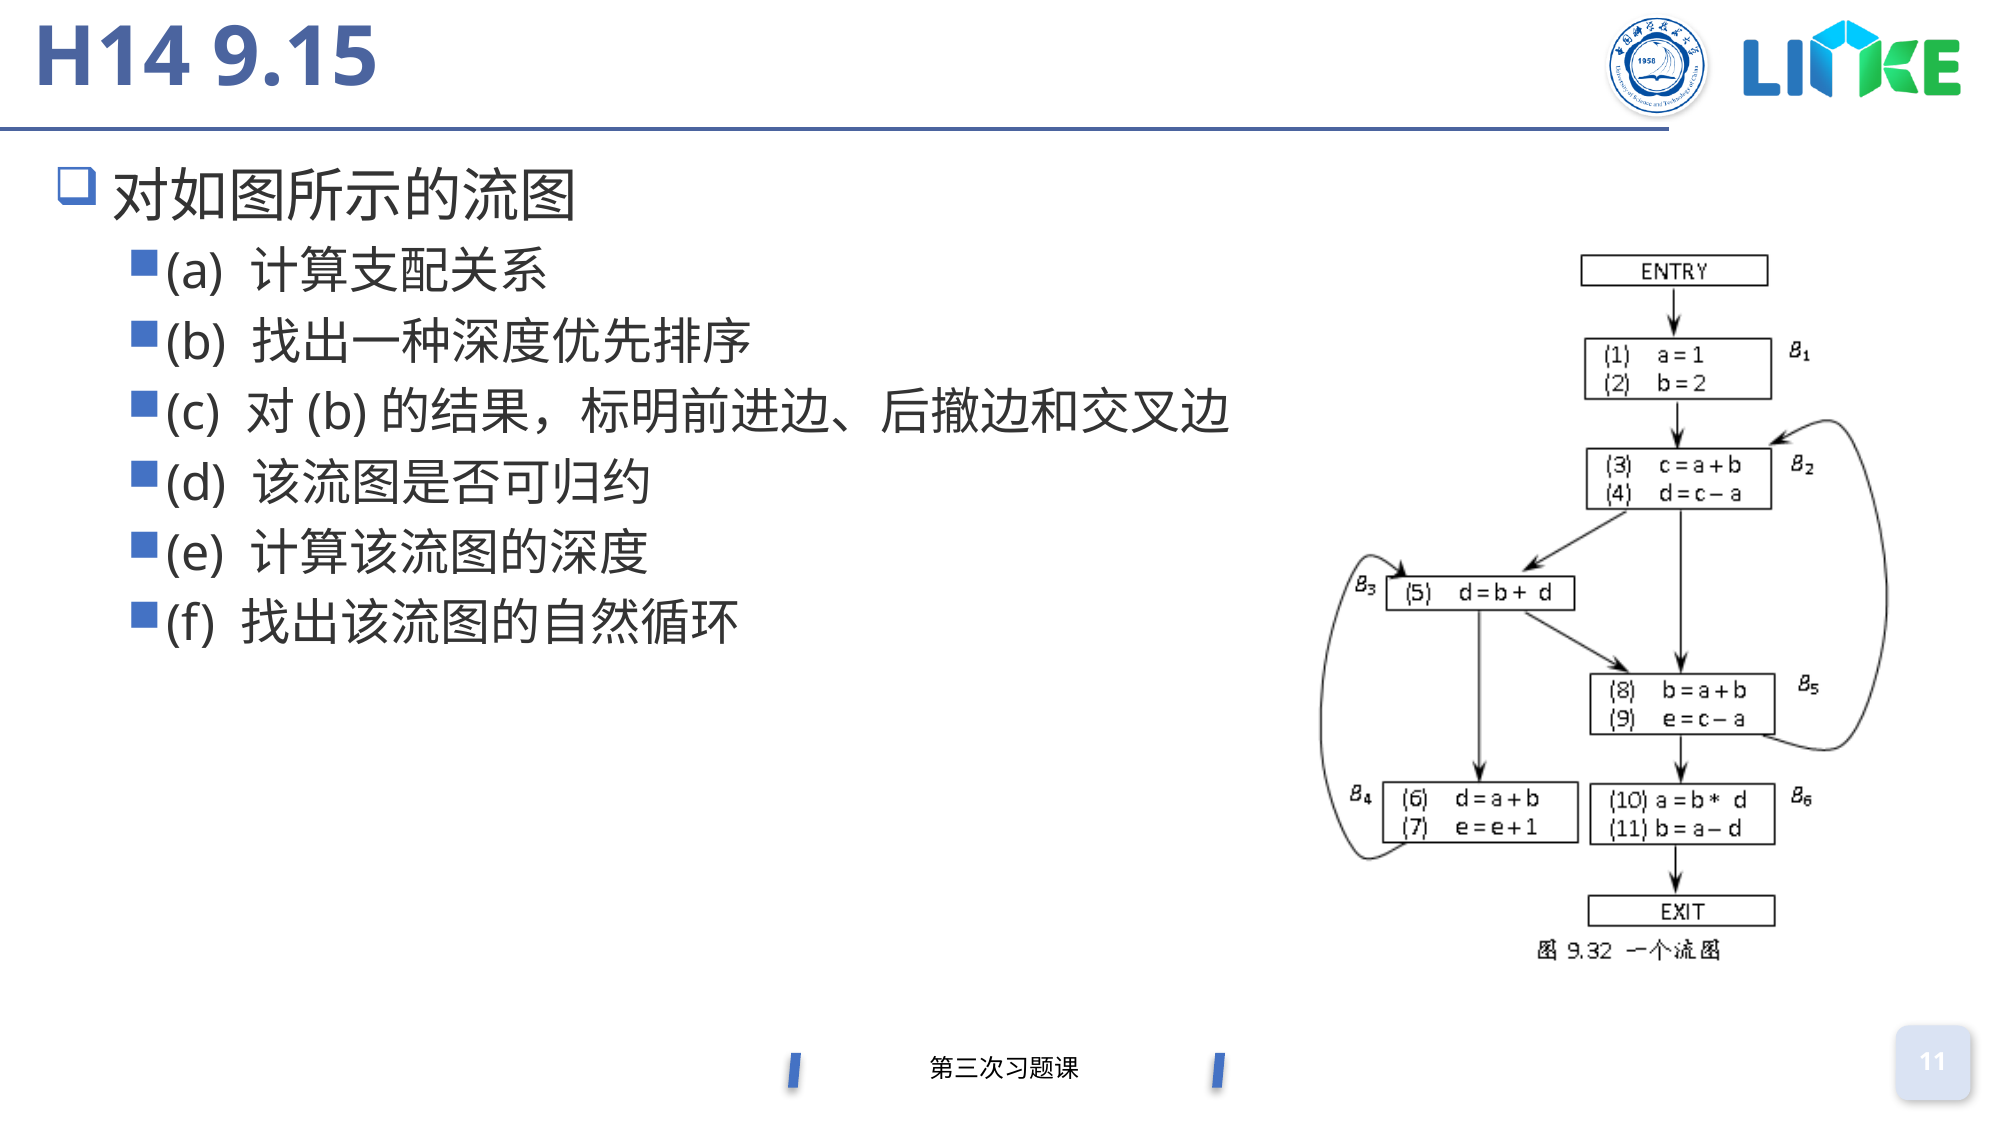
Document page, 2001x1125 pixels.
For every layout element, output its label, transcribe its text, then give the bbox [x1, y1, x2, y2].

picture [1603, 6, 1971, 122]
list 对如图所示的流图 (a) 计算支配关系 (b) 找出一种深度优先排序 (c) 对(b)的结果，标明前进边、后撤边和交叉边 (d) 该流图是否可归约 (e) 计算该流图的深度 (f) 找出该流图的自然循环 [38, 150, 1962, 1020]
footer 第三次习题课 [670, 1040, 1345, 1101]
picture [1317, 253, 1893, 975]
title H14 9.15 [17, 0, 1550, 117]
